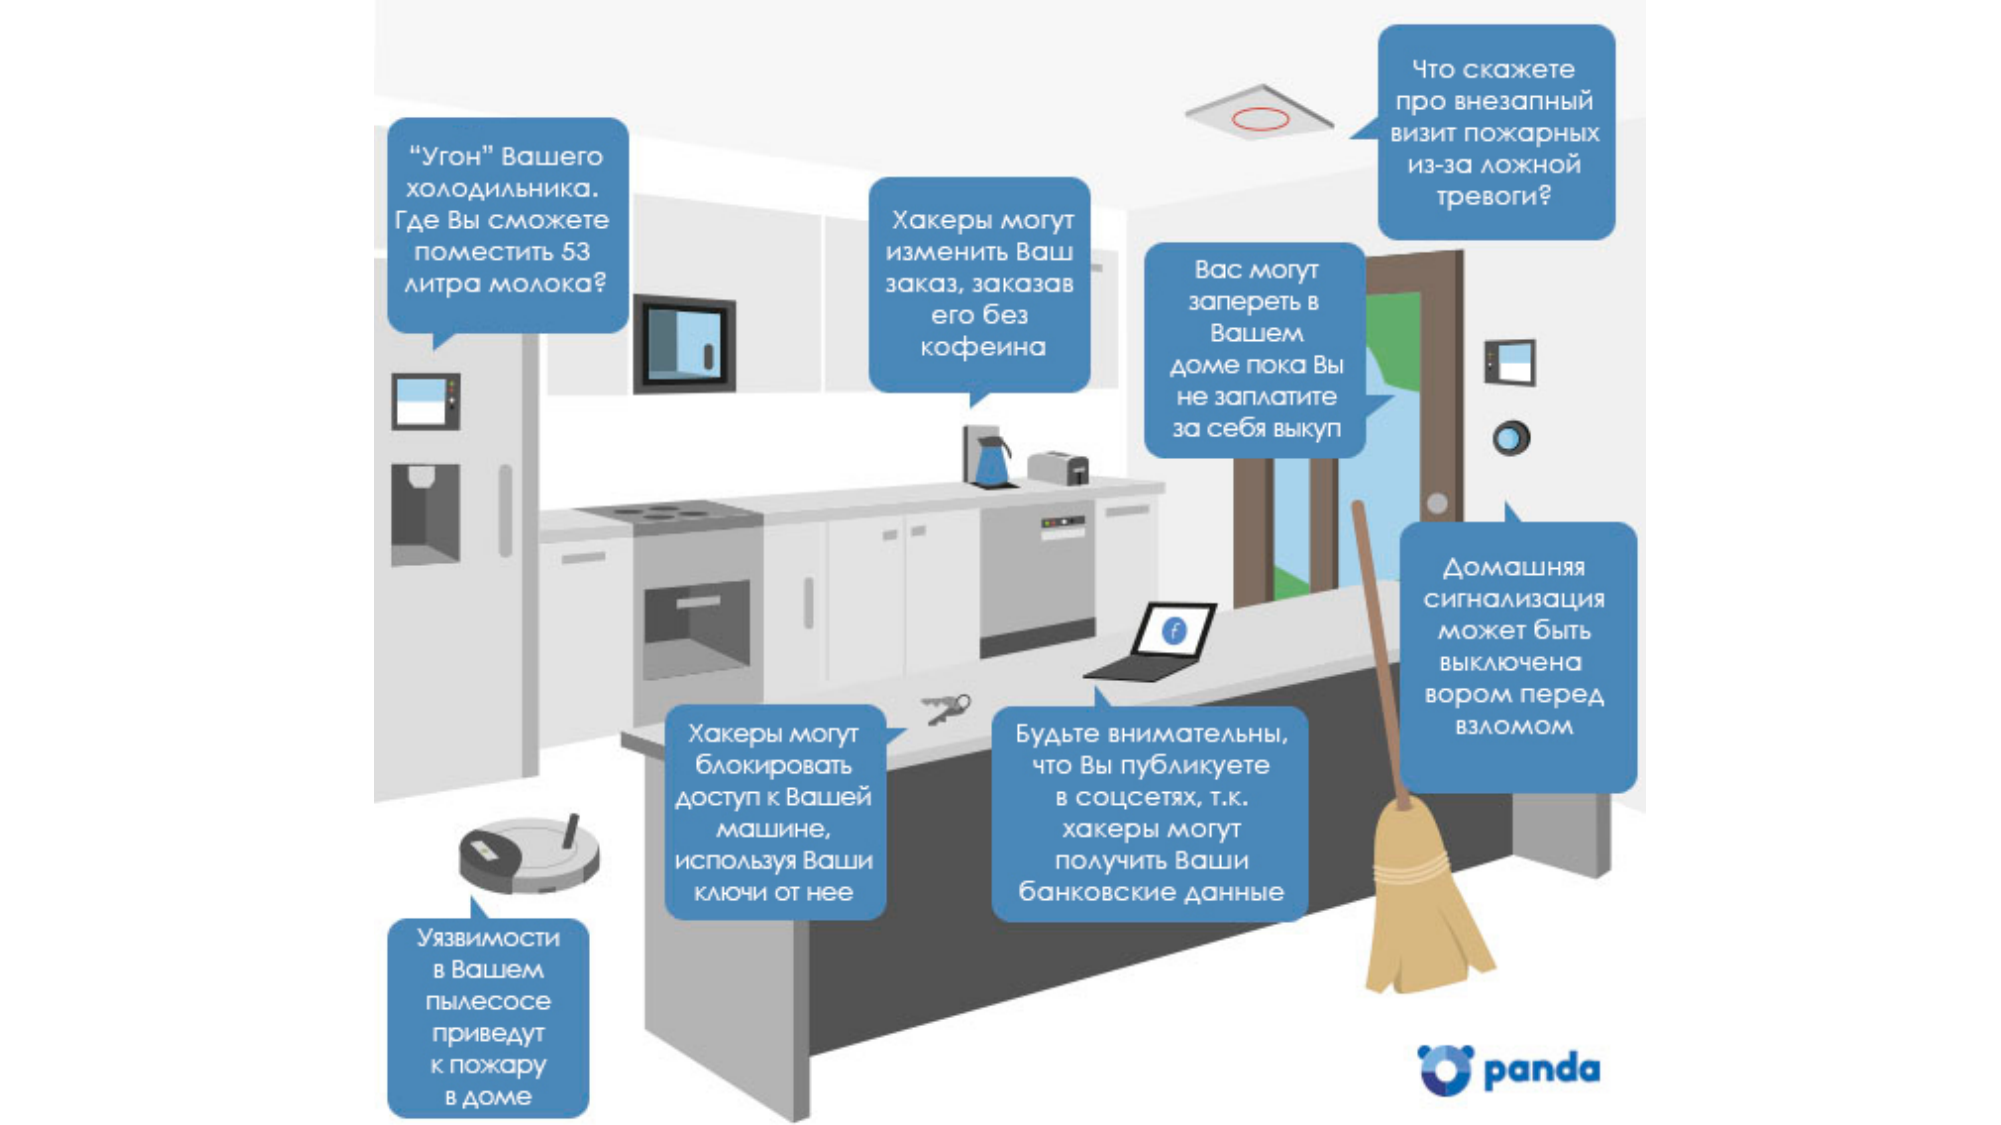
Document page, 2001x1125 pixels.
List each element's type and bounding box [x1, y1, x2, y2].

list [374, 0, 1646, 1125]
